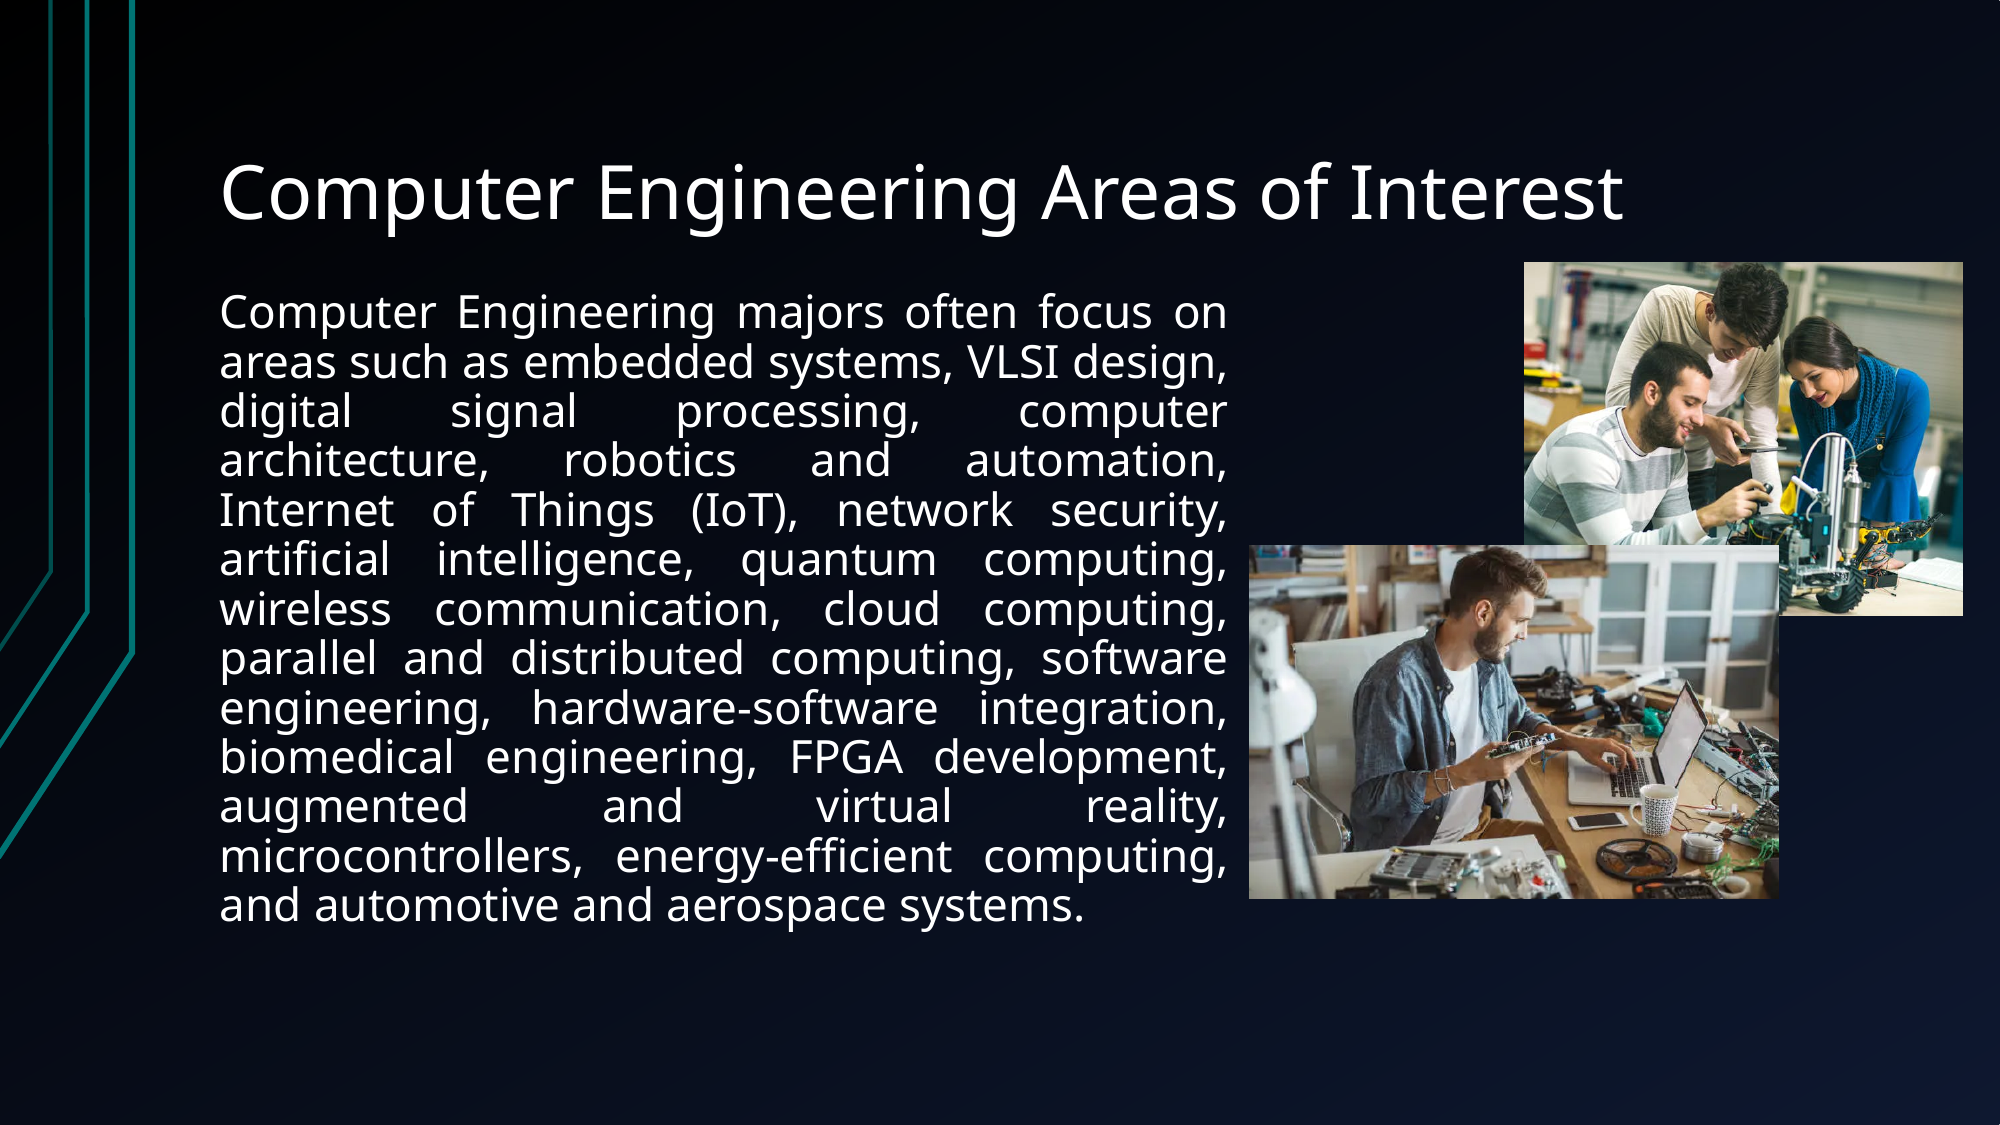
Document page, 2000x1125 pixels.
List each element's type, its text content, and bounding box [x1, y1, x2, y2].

title Computer Engineering Areas of Interest [199, 45, 1900, 246]
list Computer Engineering majors often focus on areas such as embedded systems, VLSI design, digital signal processing, computer architecture, robotics and automation, Internet of Things (IoT), network security, artificial intelligence, quantum computing, wireless communication, cloud computing, parallel and distributed computing, software engineering, hardware-software integration, biomedical engineering, FPGA development, augmented and virtual reality, microcontrollers, energy-efficient computing, and automotive and aerospace systems. [199, 279, 1250, 788]
picture [1249, 262, 1963, 899]
